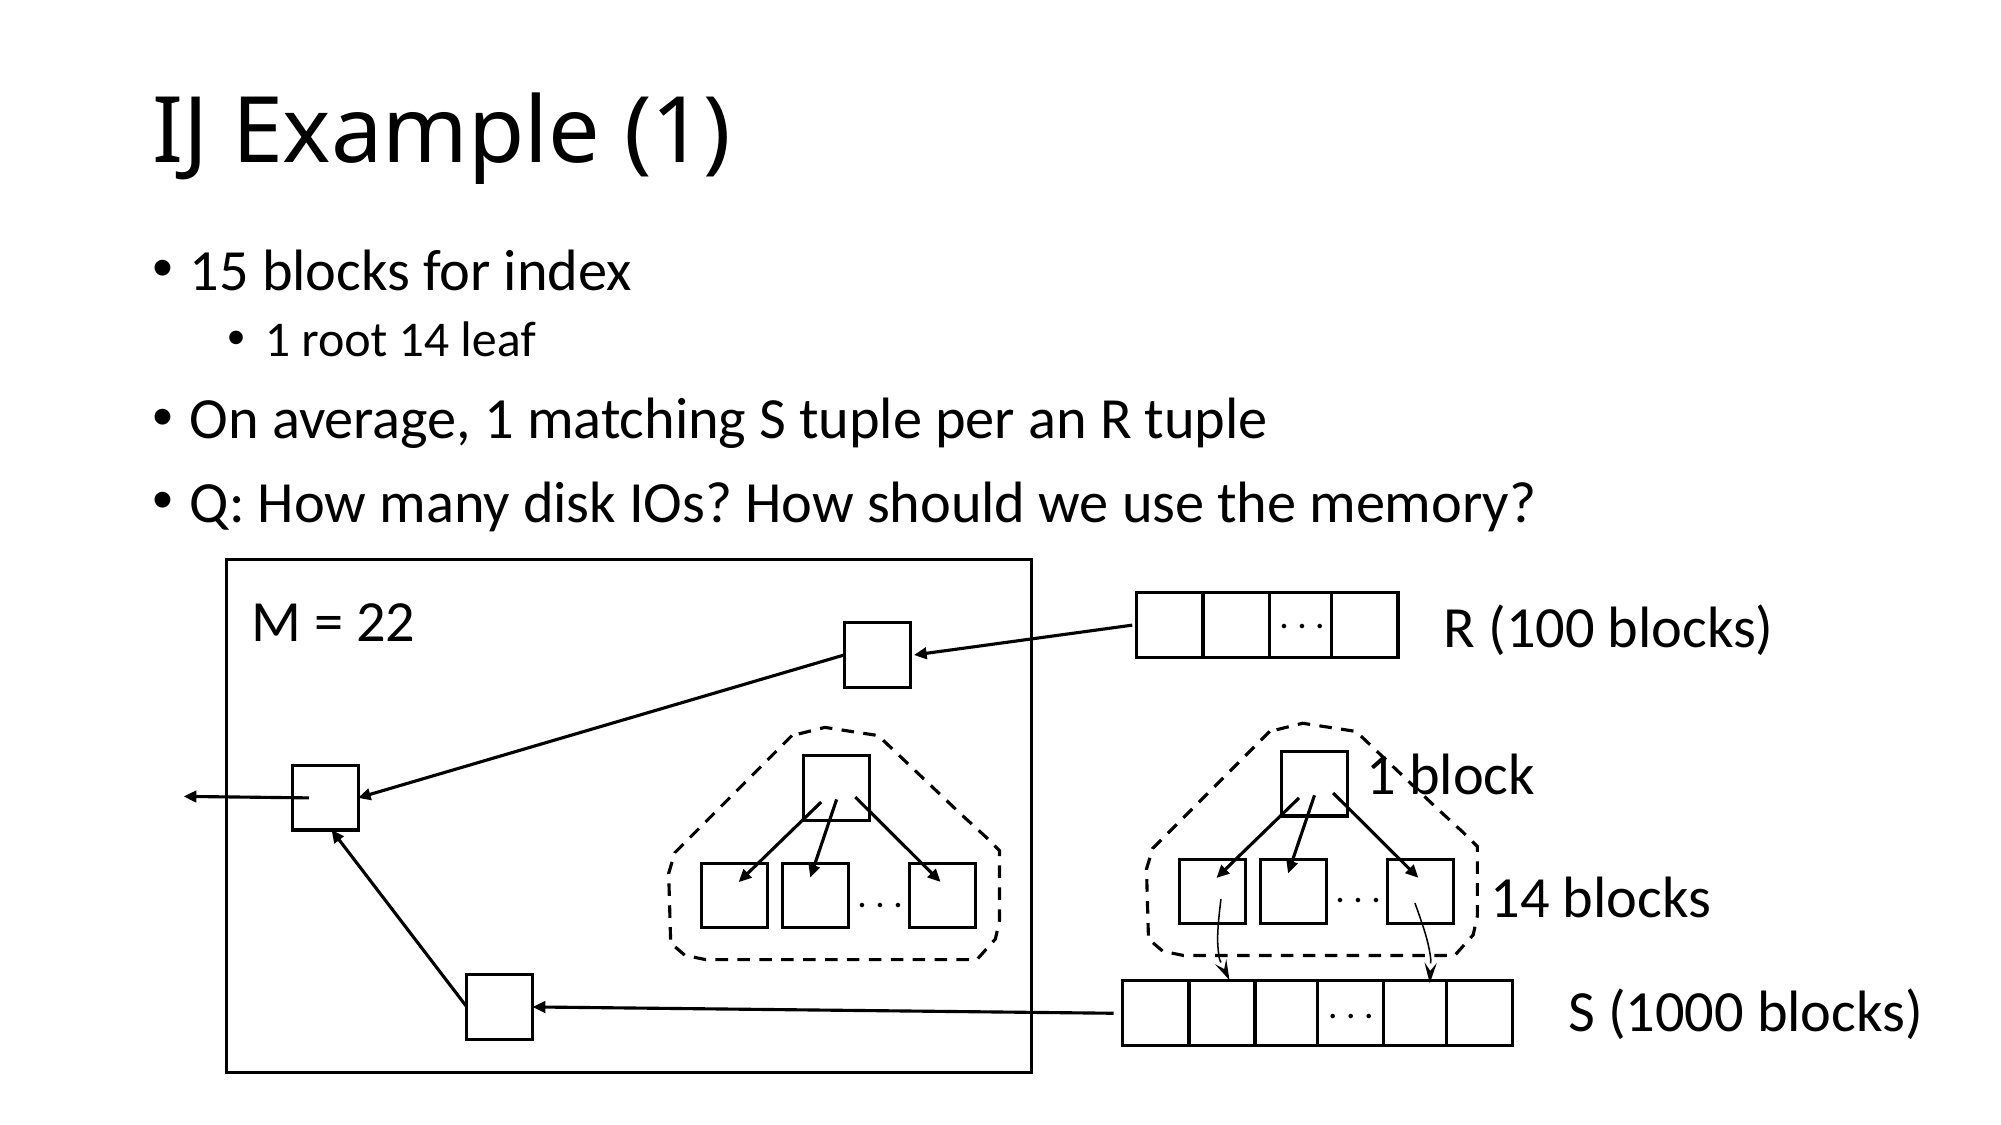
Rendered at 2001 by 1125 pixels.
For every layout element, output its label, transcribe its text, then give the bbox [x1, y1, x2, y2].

text_box [1215, 956, 1230, 981]
title IJ Example (1) [137, 59, 1863, 206]
text_box [1317, 1034, 1383, 1046]
text_box [1446, 980, 1514, 1046]
text_box . . . [1264, 583, 1340, 644]
text_box . . . [1313, 973, 1389, 1034]
text_box [1383, 980, 1446, 1046]
text_box [1145, 722, 1479, 957]
list 15 blocks for index 1 root 14 leaf On average, 1 matching S tuple per an R tuple Q: How many disk IOs? How should we use the memory? [137, 232, 1863, 1014]
text_box M = 22 [236, 575, 431, 655]
text_box [1122, 980, 1188, 1046]
text_box [1254, 980, 1317, 1046]
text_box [466, 974, 1114, 1040]
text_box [668, 727, 1000, 960]
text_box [1288, 795, 1315, 874]
text_box R (100 blocks) [1428, 582, 1789, 667]
text_box [1136, 592, 1202, 658]
text_box [1268, 644, 1331, 658]
text_box [225, 1008, 1032, 1074]
text_box 1 block [1352, 728, 1551, 814]
text_box [1188, 980, 1254, 1046]
text_box [845, 688, 1032, 974]
text_box S (1000 blocks) [1553, 965, 1938, 1051]
text_box 14 blocks [1476, 851, 1727, 936]
text_box [225, 558, 1032, 655]
text_box [1202, 592, 1268, 658]
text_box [1333, 792, 1419, 878]
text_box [844, 622, 1133, 688]
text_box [1216, 797, 1300, 878]
text_box [1331, 592, 1399, 658]
text_box [1424, 957, 1437, 984]
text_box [183, 655, 845, 1008]
